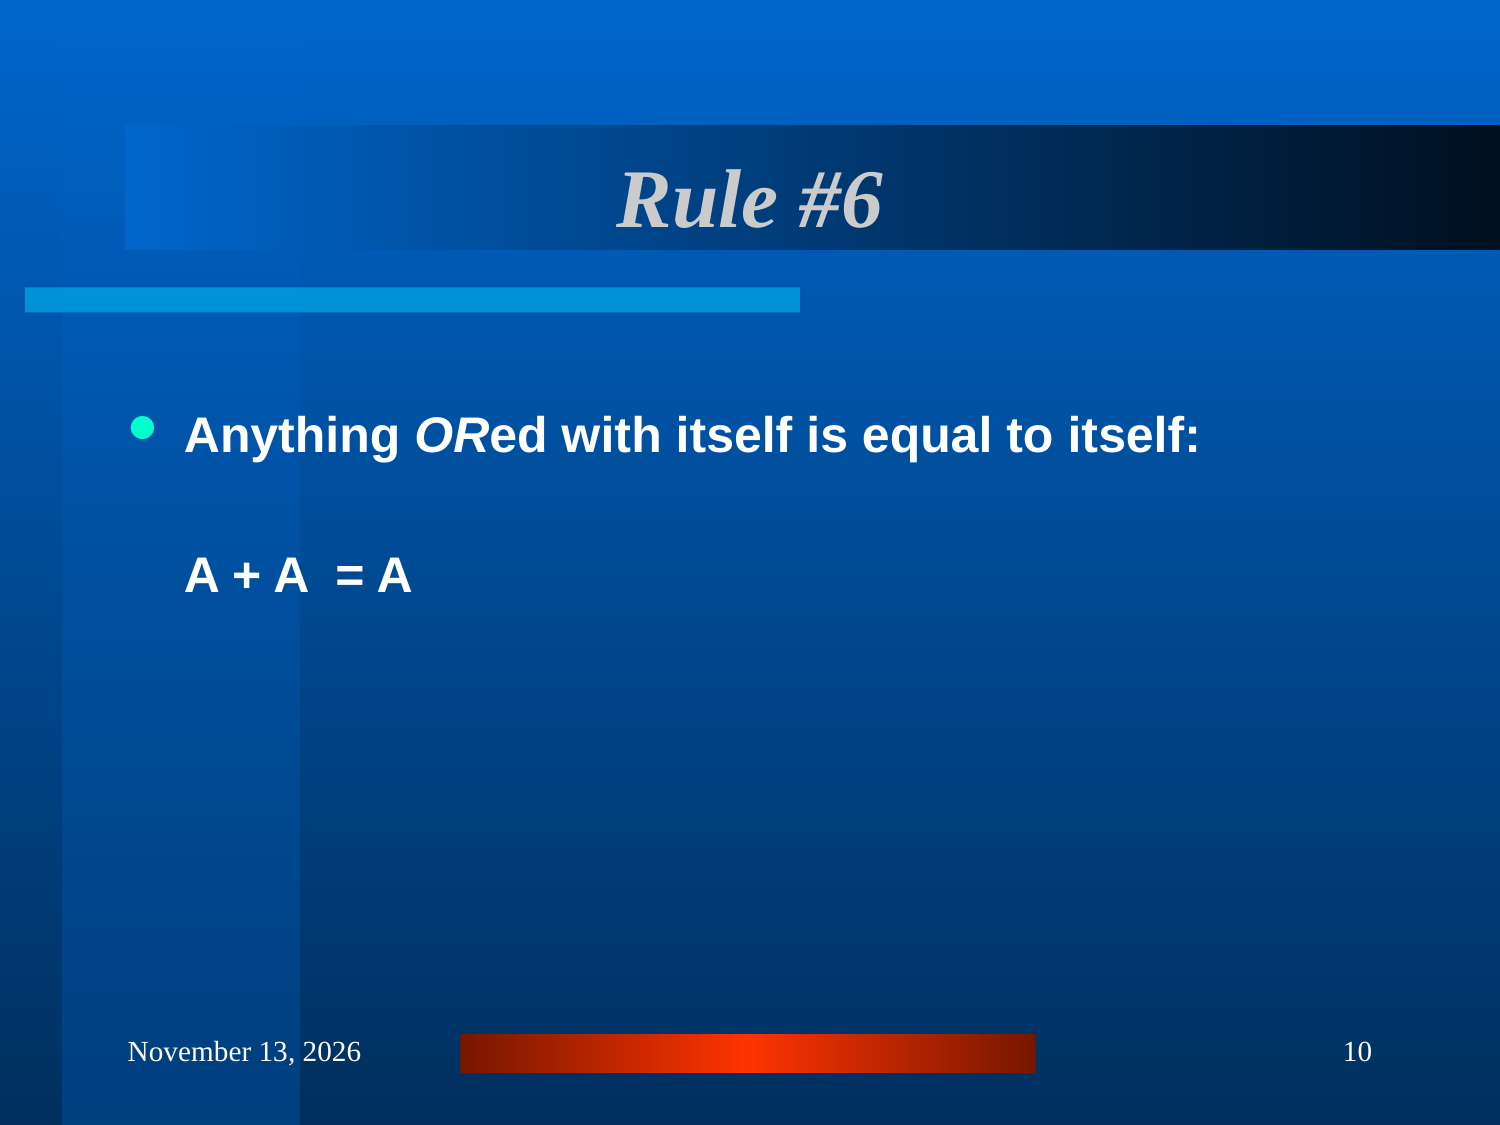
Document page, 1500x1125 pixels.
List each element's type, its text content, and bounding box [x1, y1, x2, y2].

list Anything ORed with itself is equal to itself: A + A = A [112, 324, 1388, 1001]
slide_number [112, 1012, 426, 1088]
slide_number 10 [1074, 1012, 1388, 1088]
title Rule #6 [112, 99, 1388, 288]
